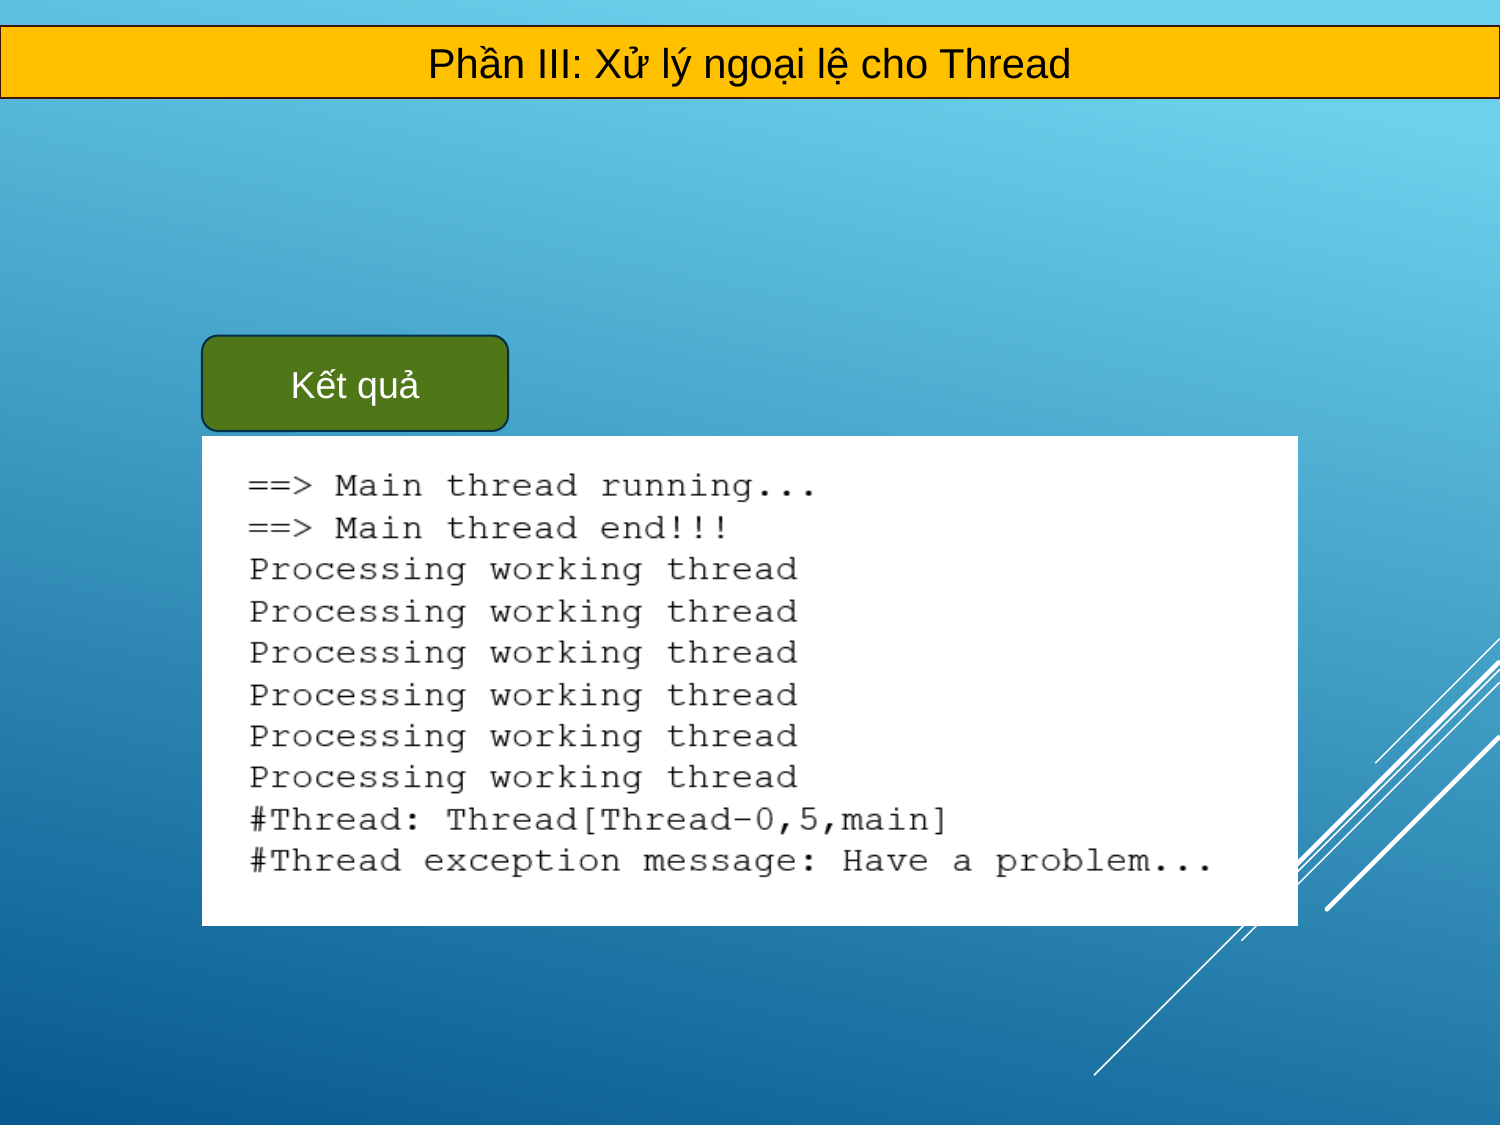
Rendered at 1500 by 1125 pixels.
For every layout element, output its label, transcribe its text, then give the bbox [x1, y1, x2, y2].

text_box Phần III: Xử lý ngoại lệ cho Thread [0, 25, 1500, 99]
text_box Kết quả [200, 334, 510, 433]
picture [201, 436, 1299, 926]
